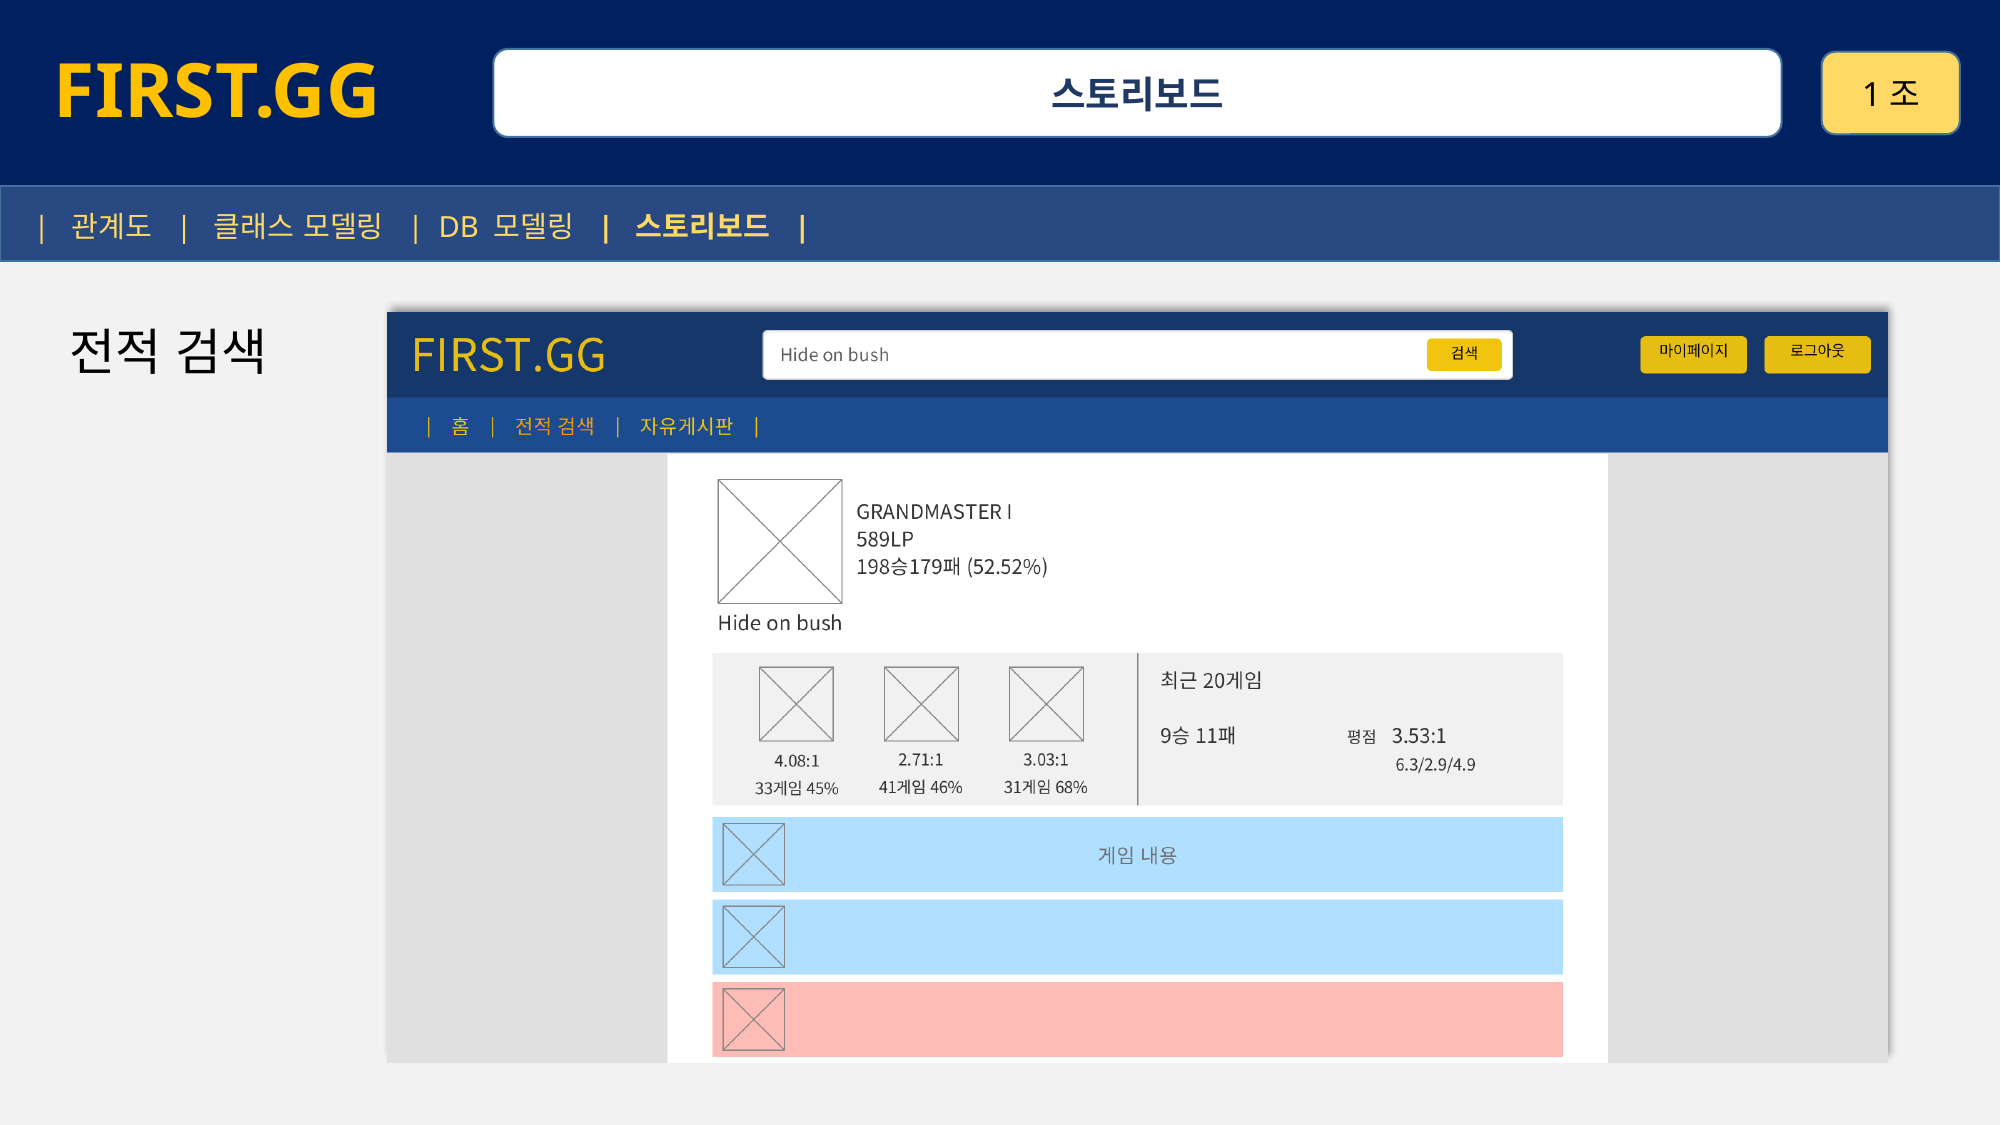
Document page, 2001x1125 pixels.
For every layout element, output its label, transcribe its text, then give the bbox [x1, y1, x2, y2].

picture [387, 312, 1888, 1063]
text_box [493, 48, 1782, 137]
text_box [1821, 51, 1960, 135]
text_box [0, 0, 2000, 185]
text_box 전적 검색 [62, 312, 305, 388]
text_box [0, 185, 2000, 262]
